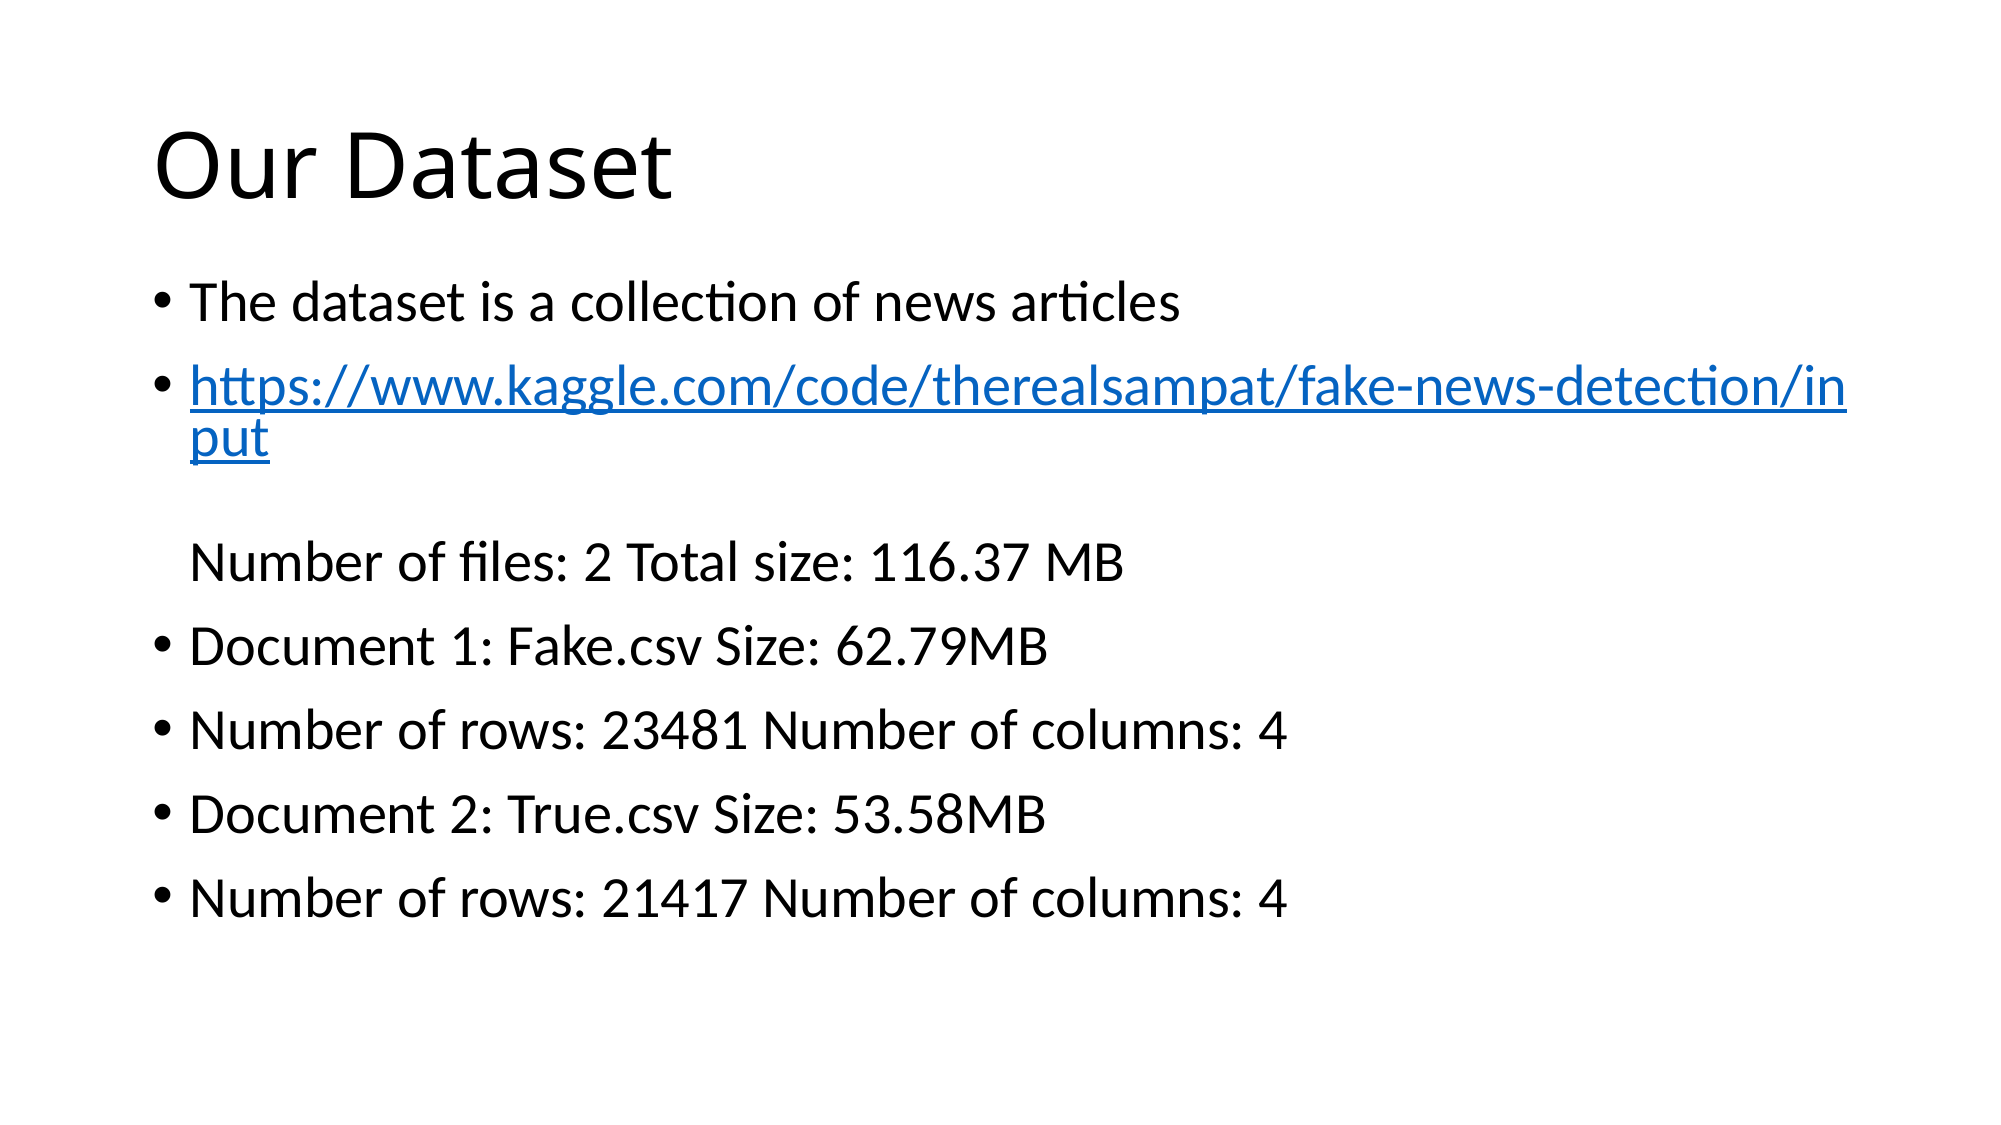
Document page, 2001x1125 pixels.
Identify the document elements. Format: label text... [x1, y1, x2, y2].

list The dataset is a collection of news articles https://www.kaggle.com/code/therealsampat/fake-news-detection/input Number of files: 2 Total size: 116.37 MB Document 1: Fake.csv Size: 62.79MB Number of rows: 23481 Number of columns: 4 Document 2: True.csv Size: 53.58MB Number of rows: 21417 Number of columns: 4 [137, 264, 1863, 1014]
title Our Dataset [137, 59, 1863, 264]
